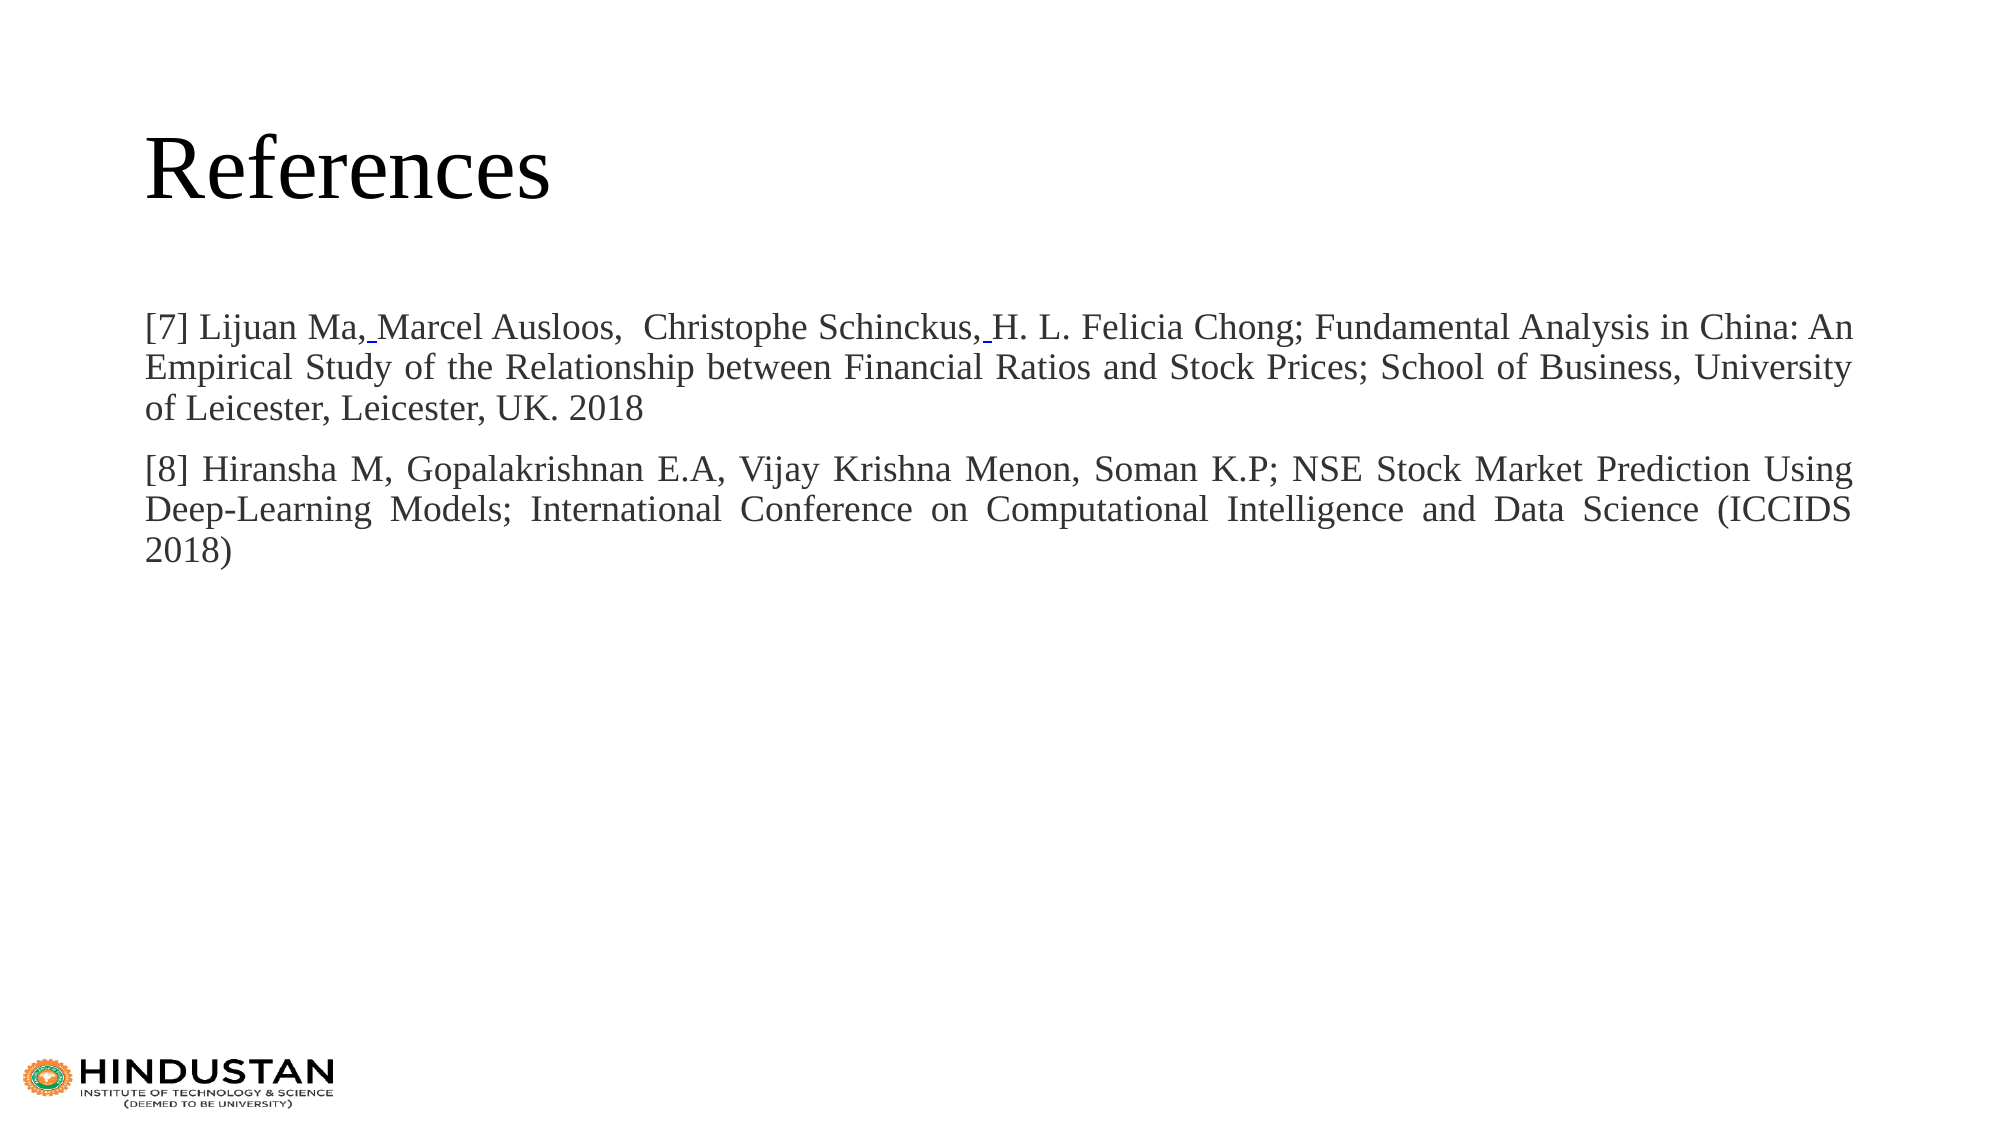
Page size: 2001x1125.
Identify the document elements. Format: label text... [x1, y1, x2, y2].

picture [18, 1054, 336, 1113]
list [7] Lijuan Ma, Marcel Ausloos, Christophe Schinckus, H. L. Felicia Chong; Fundamental Analysis in China: An Empirical Study of the Relationship between Financial Ratios and Stock Prices; School of Business, University of Leicester, Leicester, UK. 2018 [8] Hiransha M, Gopalakrishnan E.A, Vijay Krishna Menon, Soman K.P; NSE Stock Market Prediction Using Deep-Learning Models; International Conference on Computational Intelligence and Data Science (ICCIDS 2018) [136, 298, 1863, 1014]
title References [136, 59, 1863, 278]
